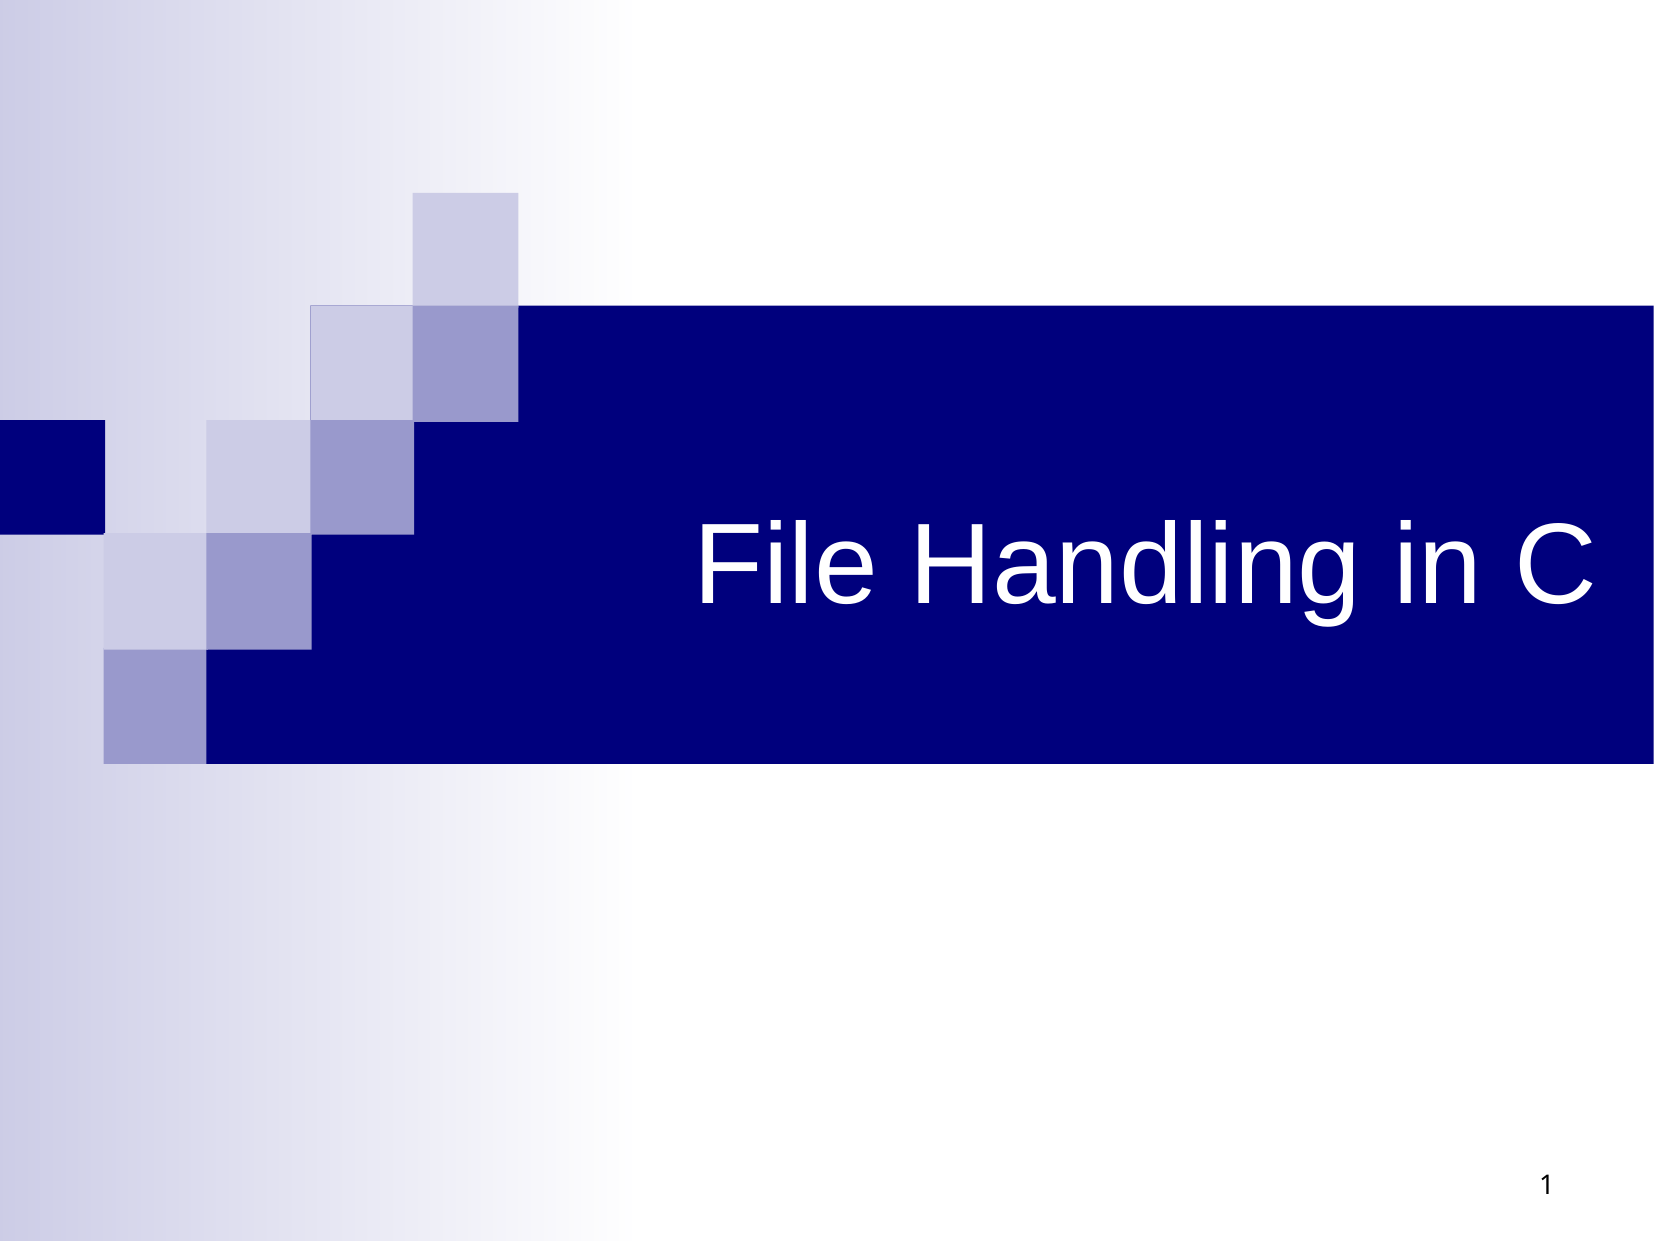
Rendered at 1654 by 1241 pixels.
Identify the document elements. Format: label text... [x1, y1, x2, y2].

slide_number 1 [1184, 1129, 1572, 1213]
title File Handling in C [676, 432, 1654, 683]
